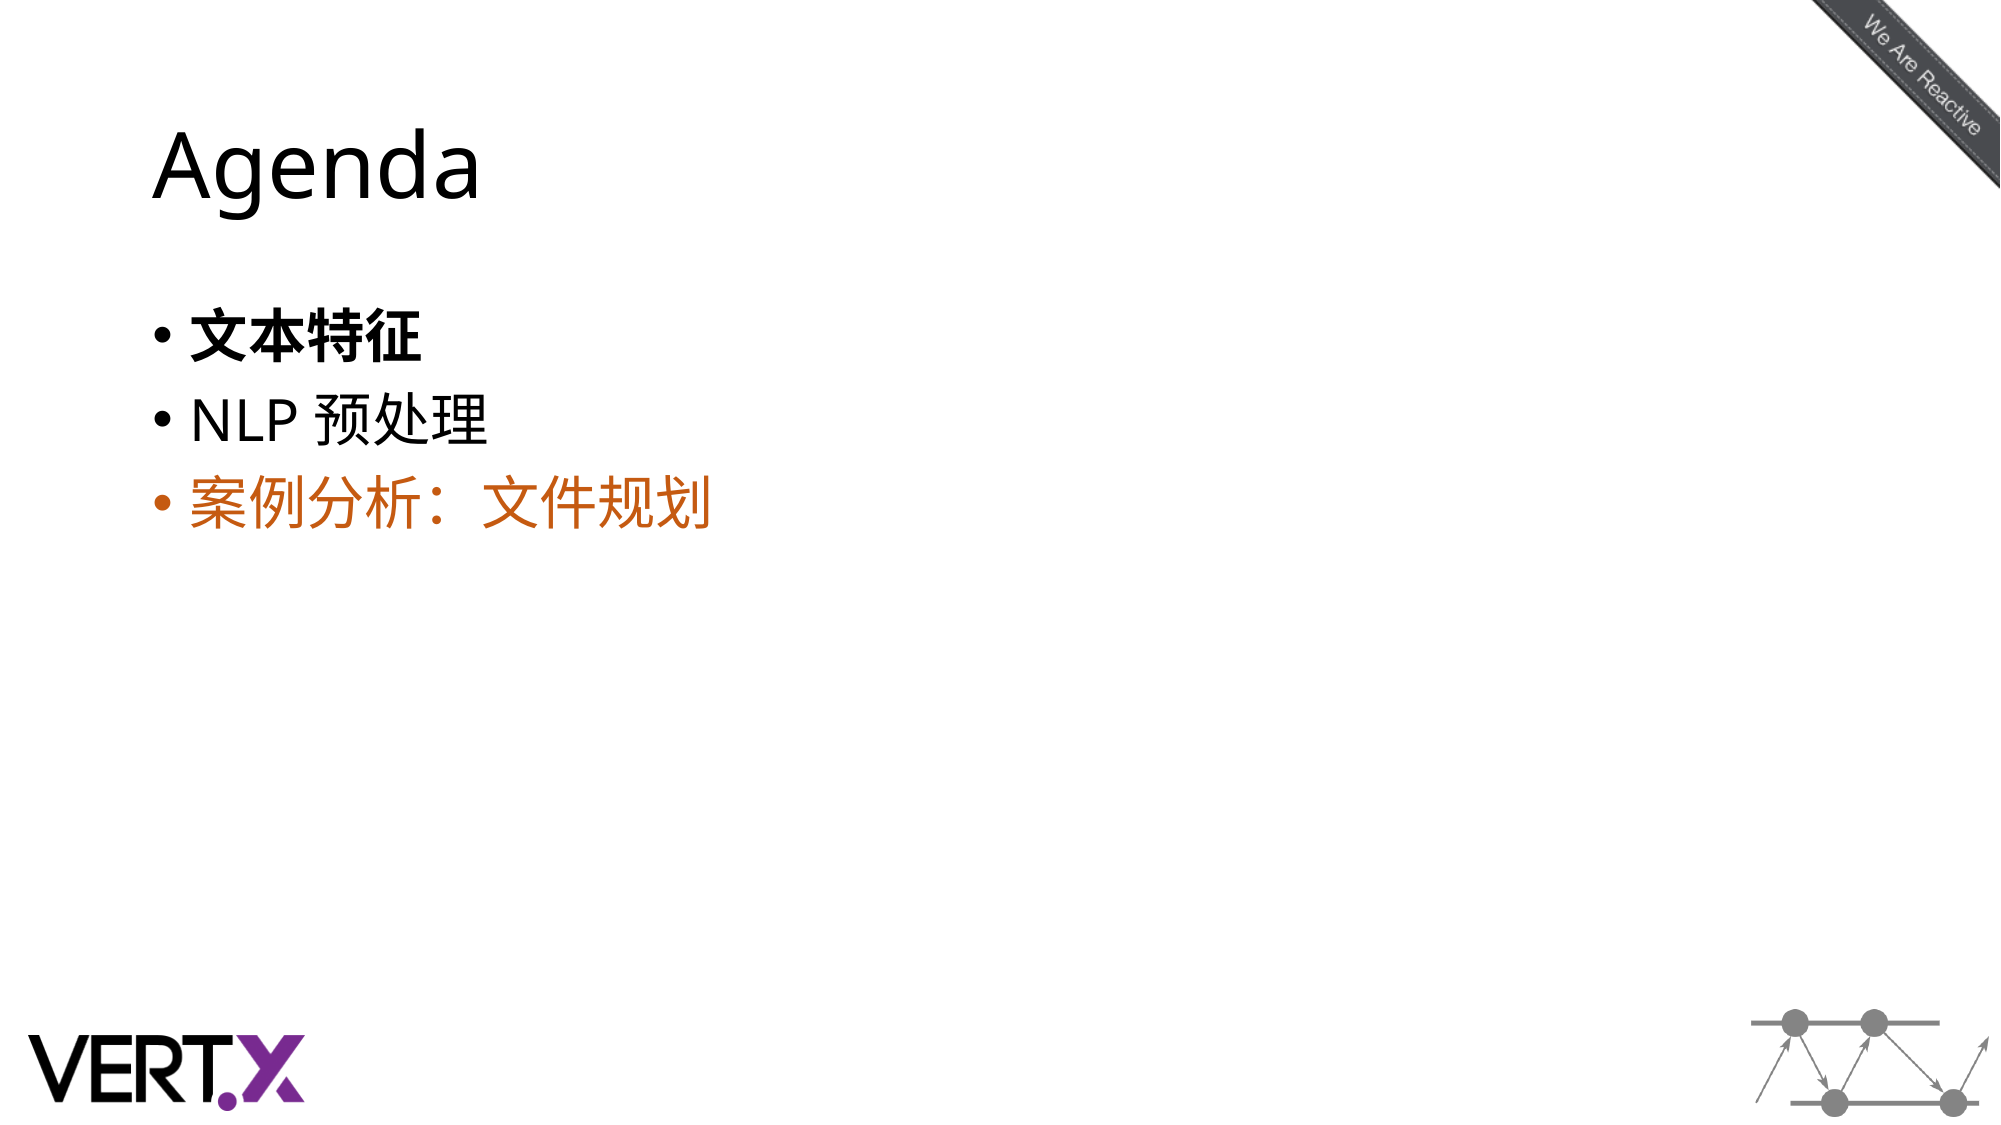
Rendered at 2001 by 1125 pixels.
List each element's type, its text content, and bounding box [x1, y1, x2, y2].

picture [28, 1035, 306, 1111]
title Agenda [137, 59, 1863, 278]
list 文本特征 NLP预处理 案例分析：文件规划异视界 [137, 299, 1863, 1014]
